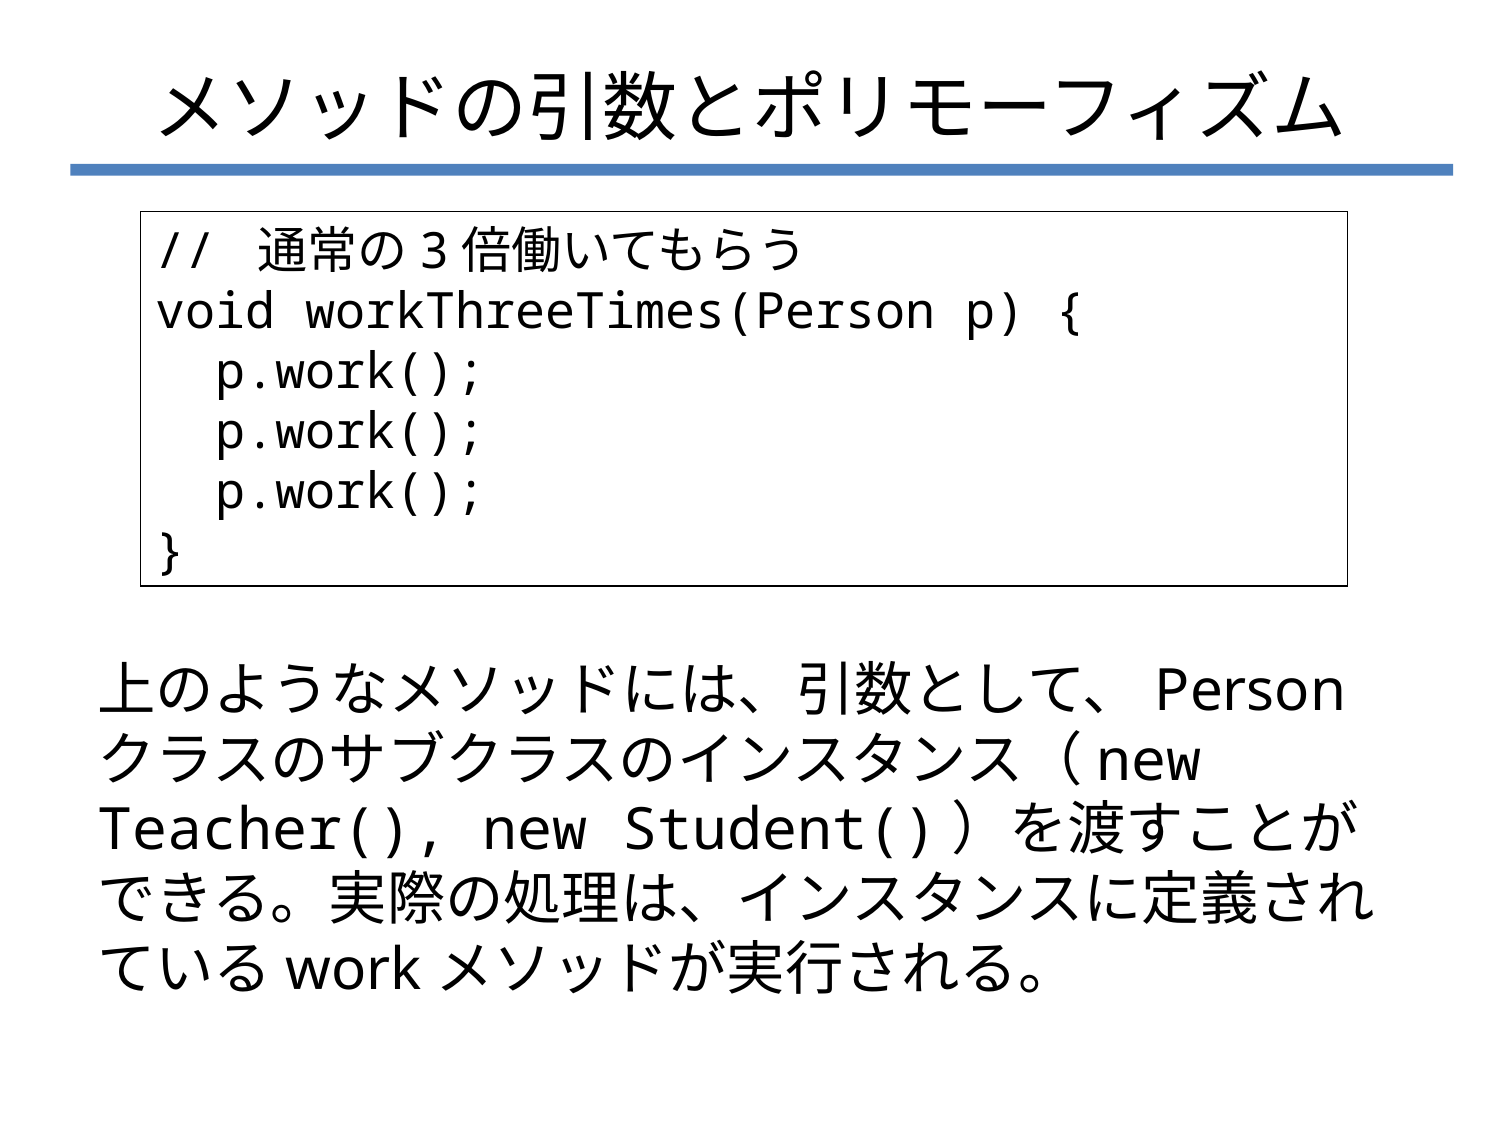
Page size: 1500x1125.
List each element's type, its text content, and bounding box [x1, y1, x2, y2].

list 上のようなメソッドには、引数として、Personクラスのサブクラスのインスタンス（new Teacher(), new Student()）を渡すことができる。実際の処理は、インスタンスに定義されているworkメソッドが実行される。 [82, 644, 1418, 1090]
title メソッドの引数とポリモーフィズム [75, 45, 1425, 164]
text_box // 通常の3倍働いてもらう void workThreeTimes(Person p) { p.work(); p.work(); p.work(); } [140, 211, 1348, 587]
